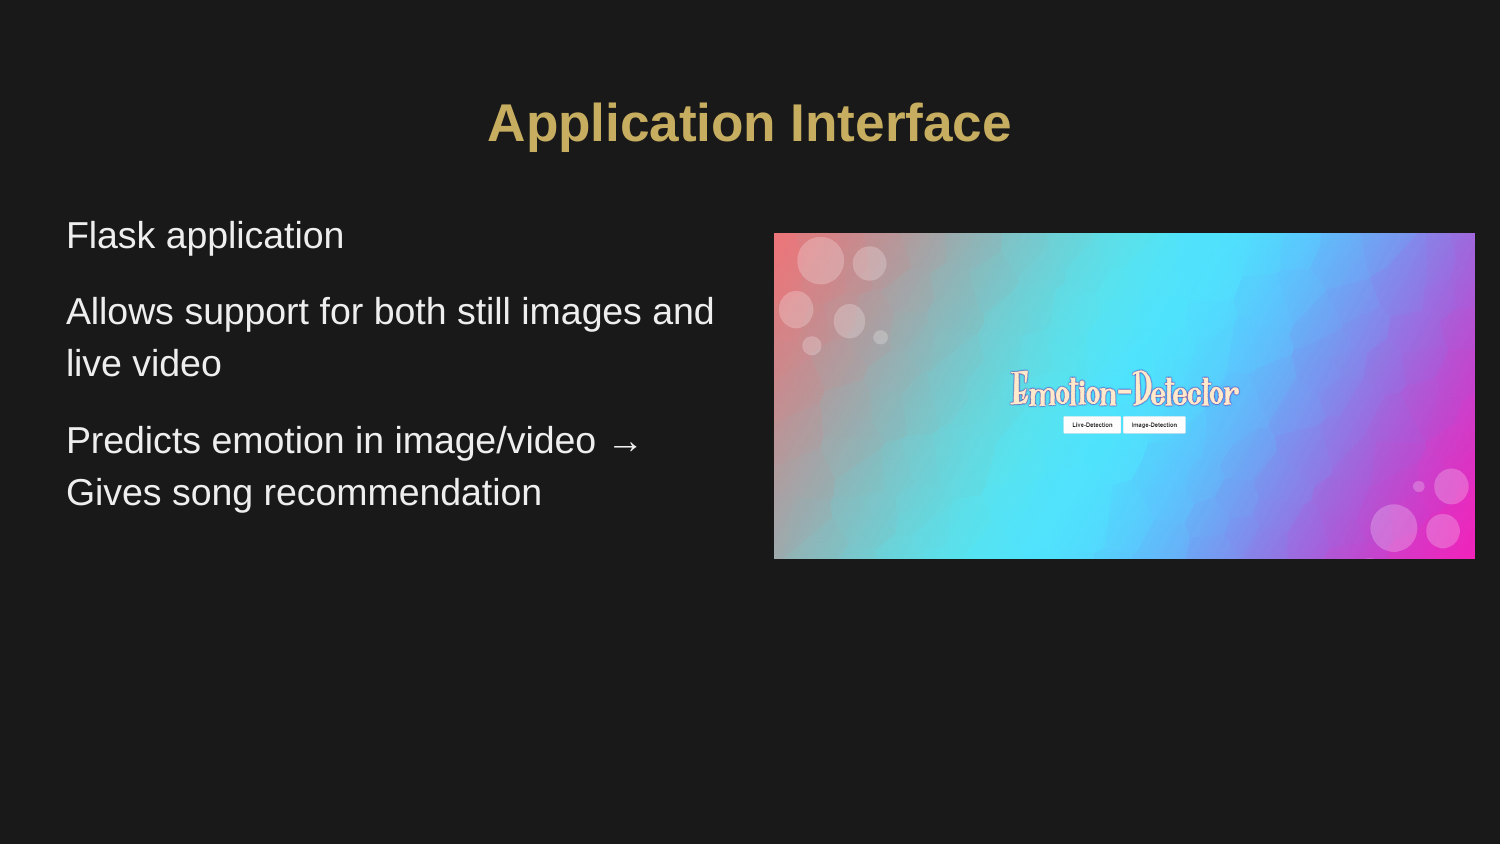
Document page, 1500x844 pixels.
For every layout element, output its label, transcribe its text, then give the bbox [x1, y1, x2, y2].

title Application Interface [51, 72, 1449, 167]
picture [774, 233, 1476, 559]
list Flask application Allows support for both still images and live video Predicts emotion in image/video → Gives song recommendation [51, 189, 750, 750]
